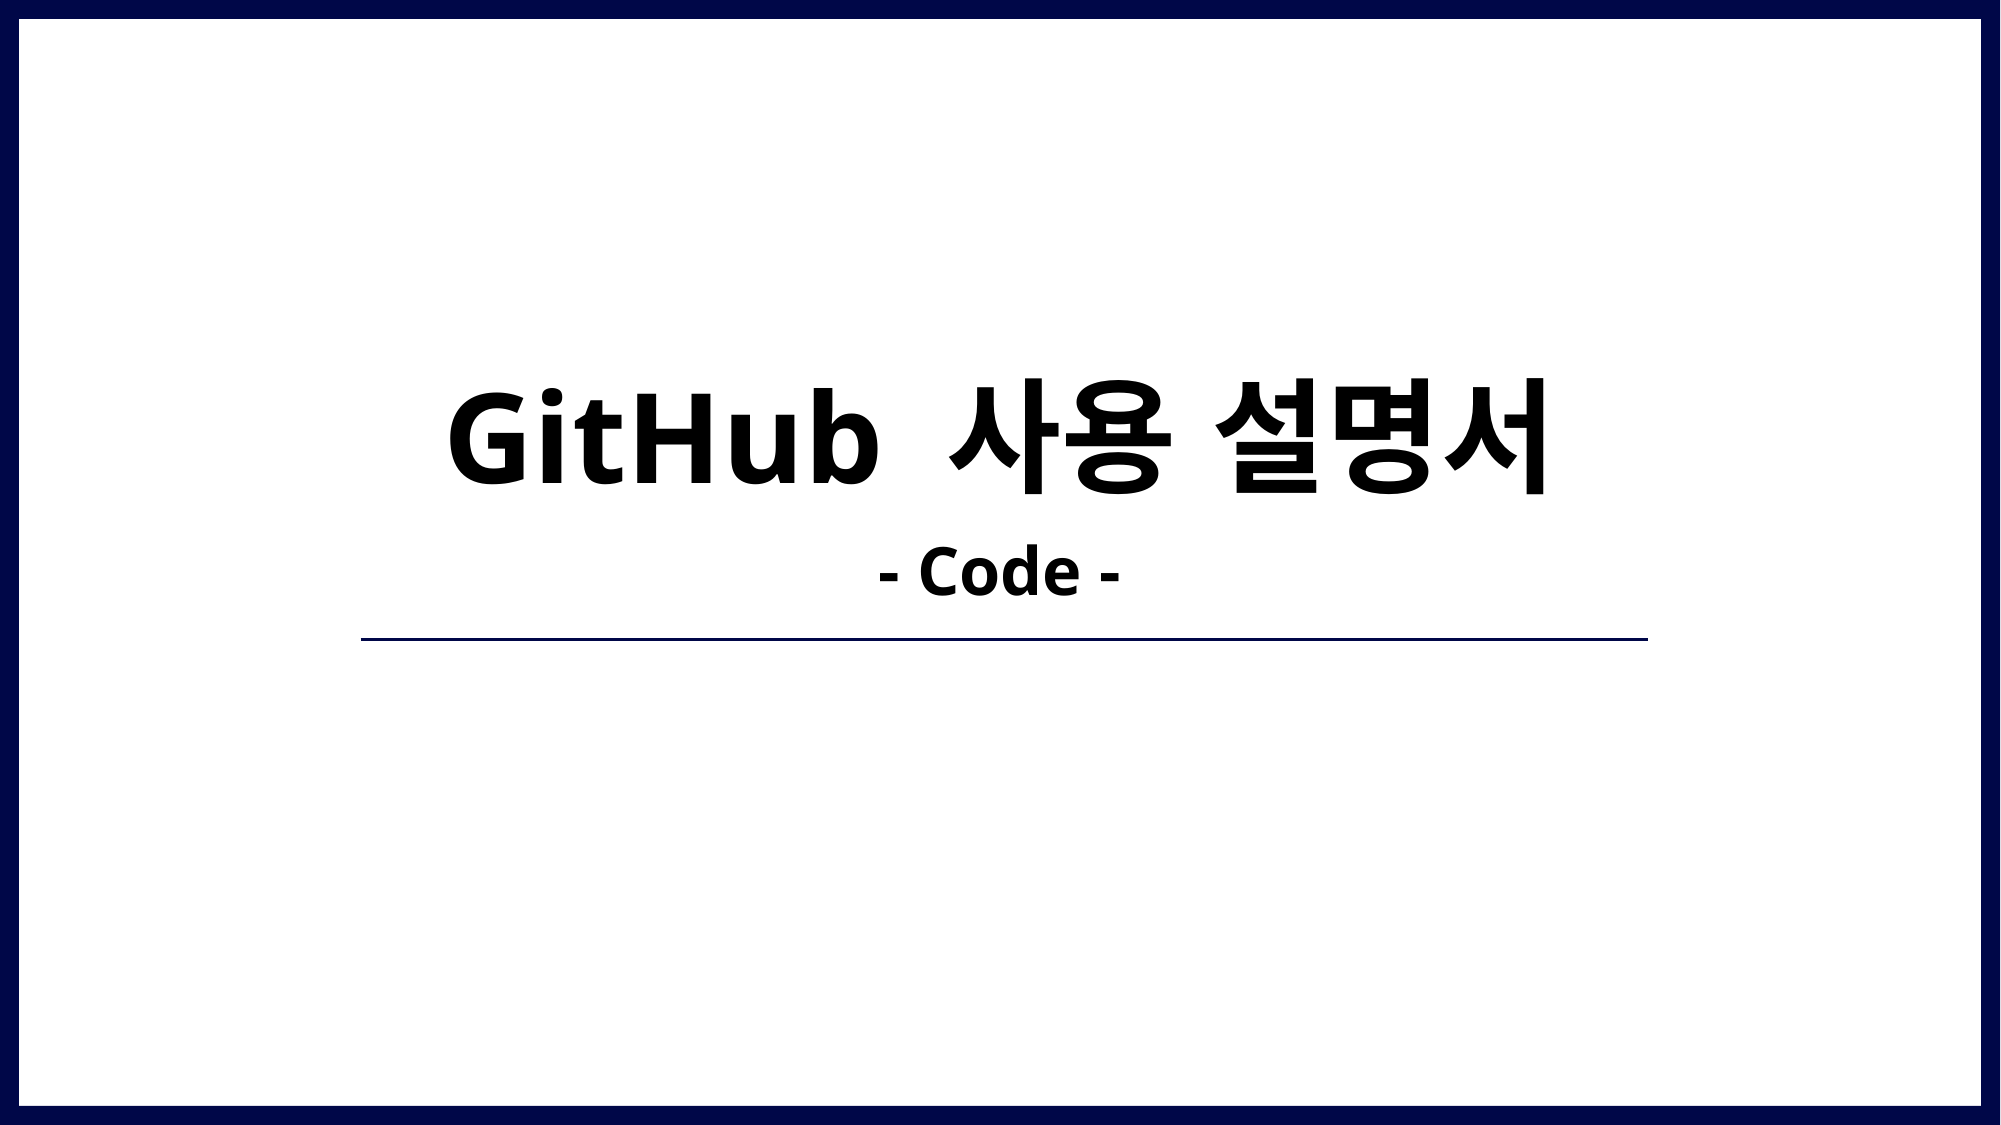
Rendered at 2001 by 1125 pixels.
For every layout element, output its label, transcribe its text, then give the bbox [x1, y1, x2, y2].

text_box - Code - [863, 521, 1137, 616]
title GitHub 사용 설명서 [415, 365, 1585, 522]
